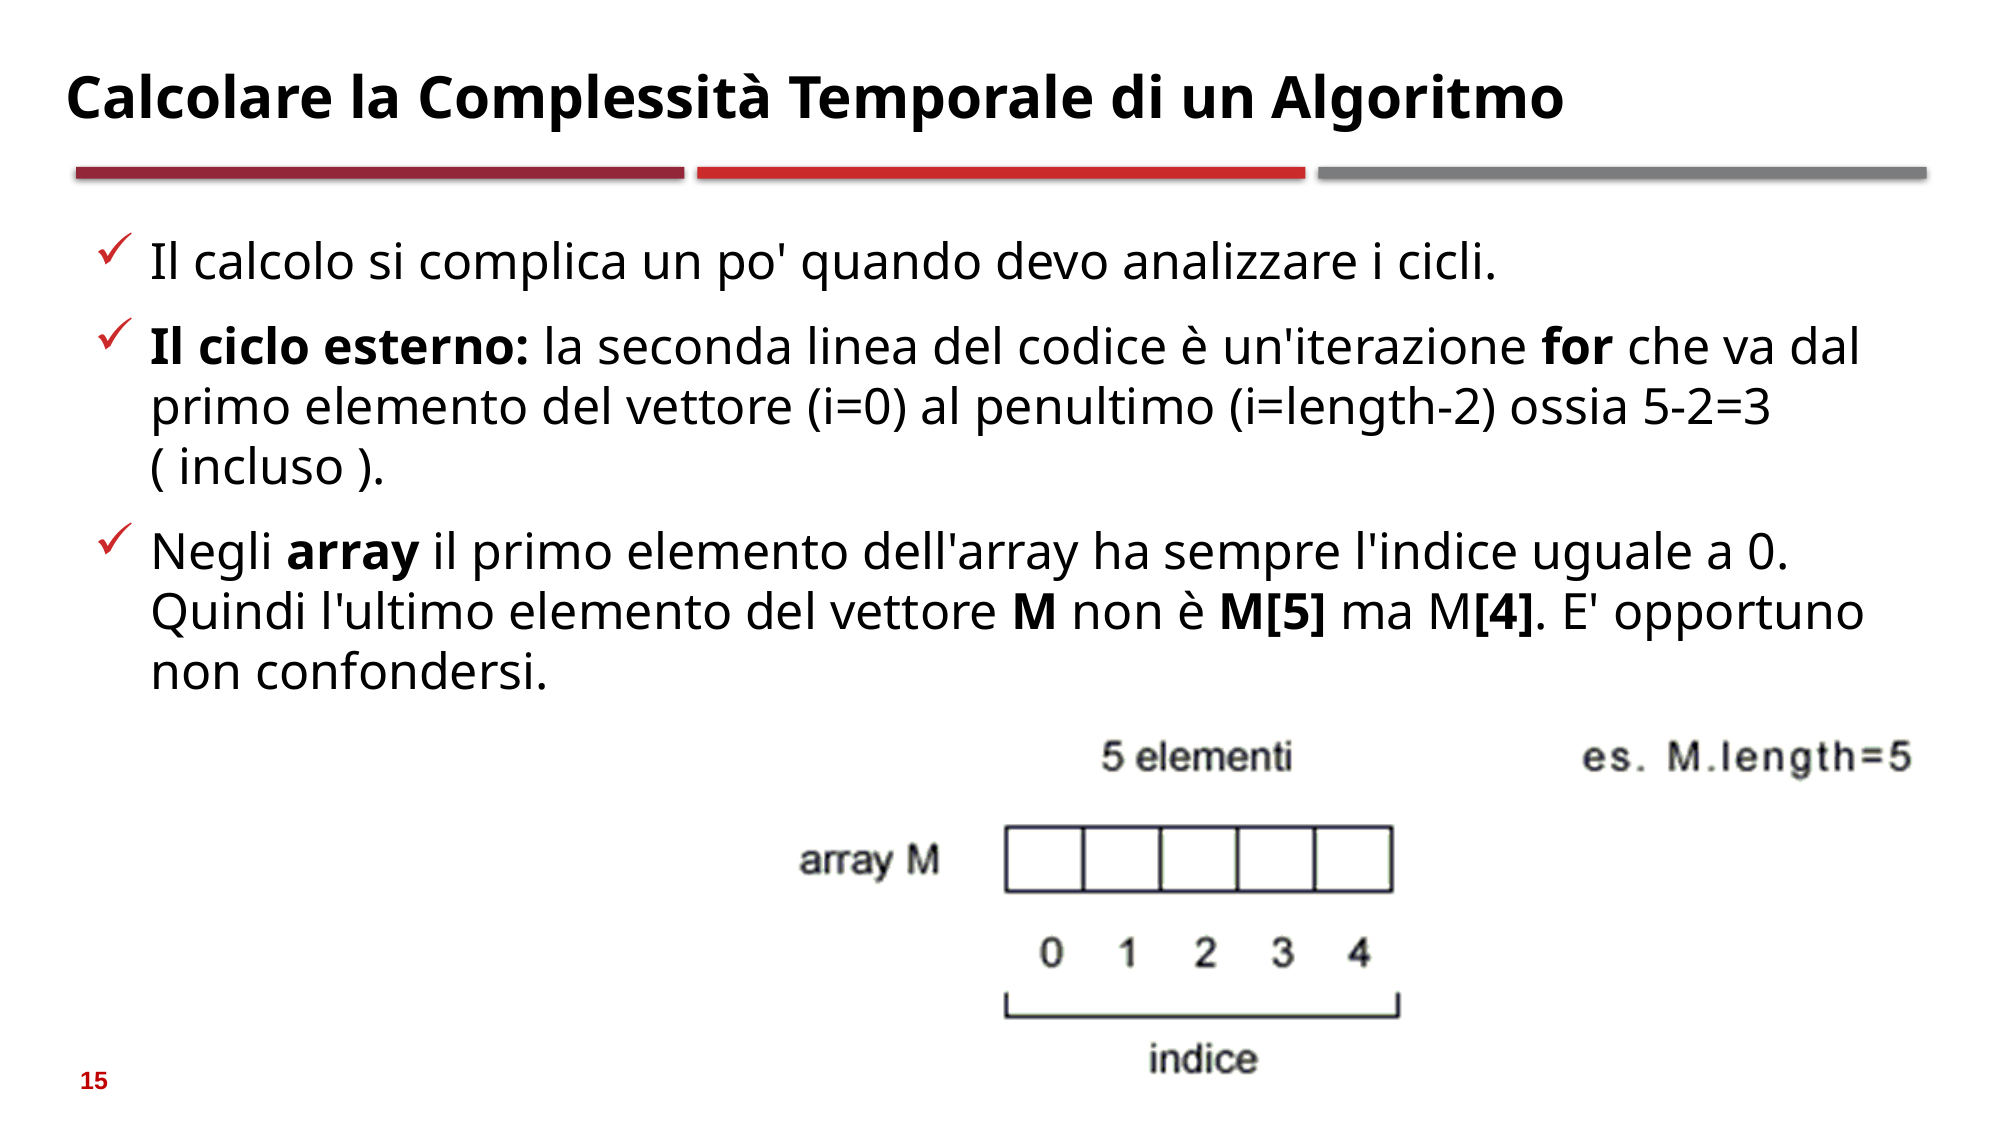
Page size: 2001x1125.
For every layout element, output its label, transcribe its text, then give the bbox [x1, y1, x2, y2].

slide_number 15 [53, 1049, 136, 1110]
text_box Calcolare la Complessità Temporale di un Algoritmo [65, 67, 1914, 131]
list Il calcolo si complica un po' quando devo analizzare i cicli. Il ciclo esterno: la seconda linea del codice è un'iterazione for che va dal primo elemento del vettore (i=0) al penultimo (i=length-2) ossia 5-2=3 ( incluso ). Negli array il primo elemento dell'array ha sempre l'indice uguale a 0. Quindi l'ultimo elemento del vettore M non è M[5] ma M[4]. E' opportuno non confondersi. [94, 229, 1869, 951]
picture [712, 694, 1998, 1110]
